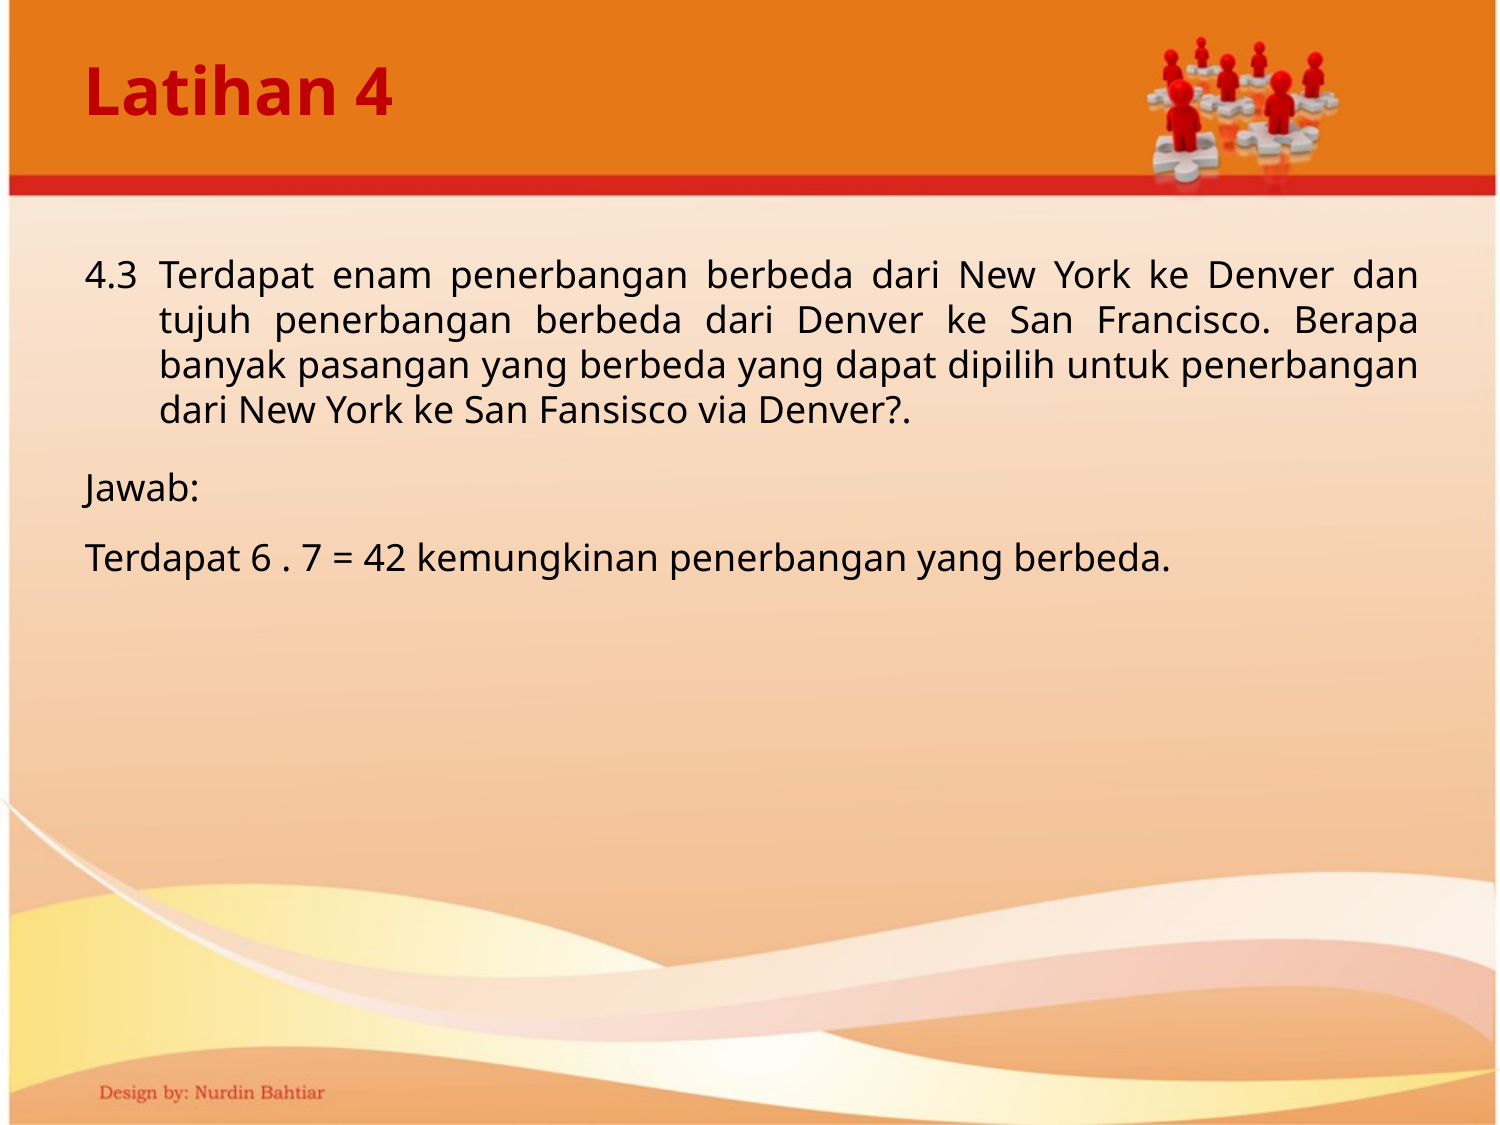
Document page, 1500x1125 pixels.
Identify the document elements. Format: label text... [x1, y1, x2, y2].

picture [0, 0, 1500, 1125]
text_box Jawab: Terdapat 6 . 7 = 42 kemungkinan penerbangan yang berbeda. [70, 456, 1447, 586]
text_box 4.3 Terdapat enam penerbangan berbeda dari New York ke Denver dan tujuh penerbangan berbeda dari Denver ke San Francisco. Berapa banyak pasangan yang berbeda yang dapat dipilih untuk penerbangan dari New York ke San Fansisco via Denver?. [70, 243, 1436, 439]
title Latihan 4 [70, 23, 1406, 160]
